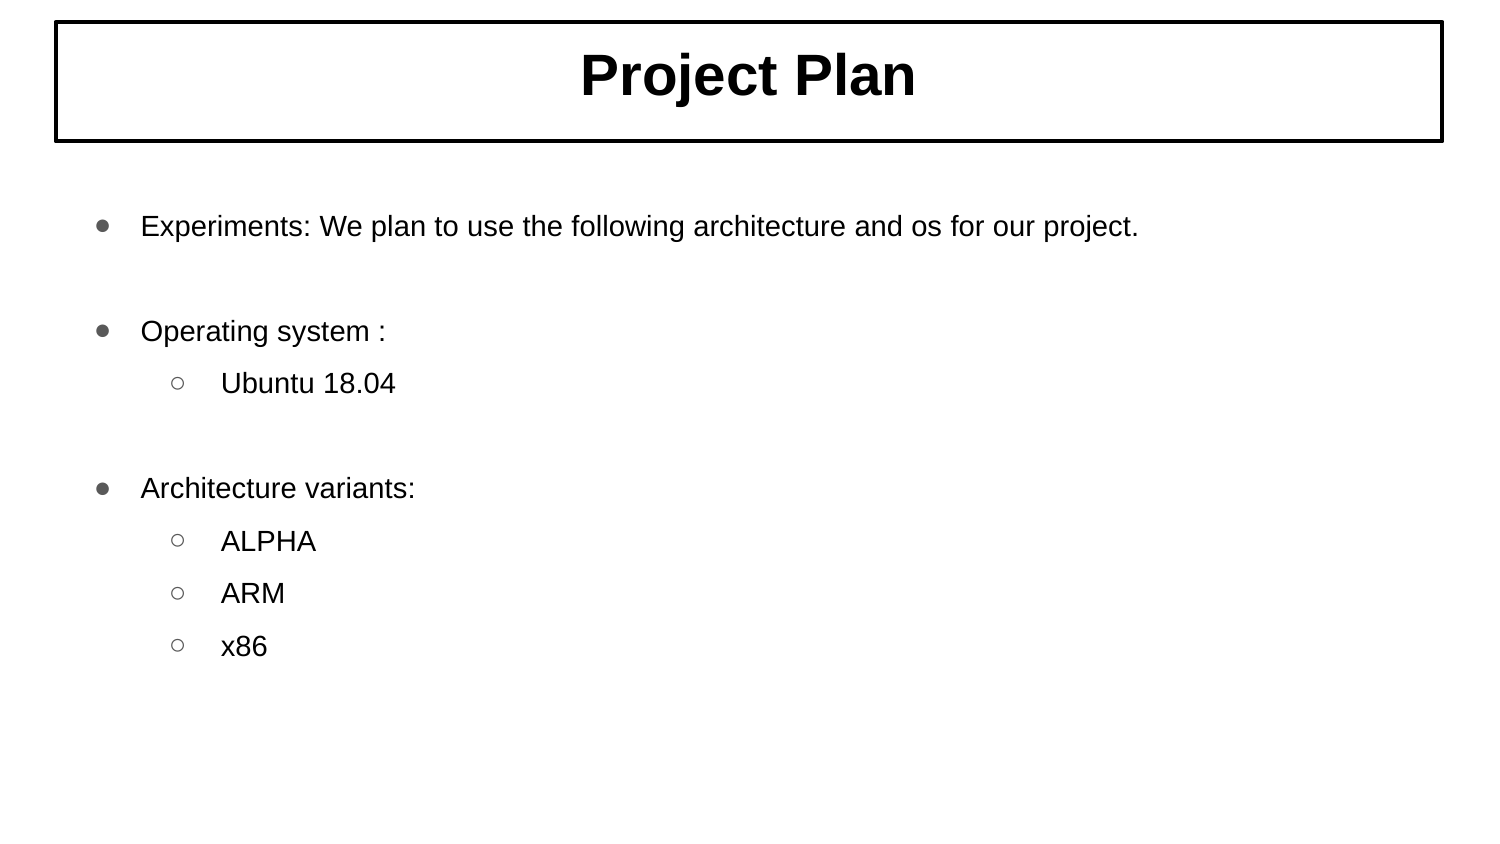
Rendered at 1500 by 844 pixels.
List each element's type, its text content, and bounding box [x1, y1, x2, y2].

list Experiments: We plan to use the following architecture and os for our project. Operating system : Ubuntu 18.04 Architecture variants: ALPHA ARM x86 [55, 174, 1443, 750]
text_box Project Plan [54, 20, 1444, 143]
